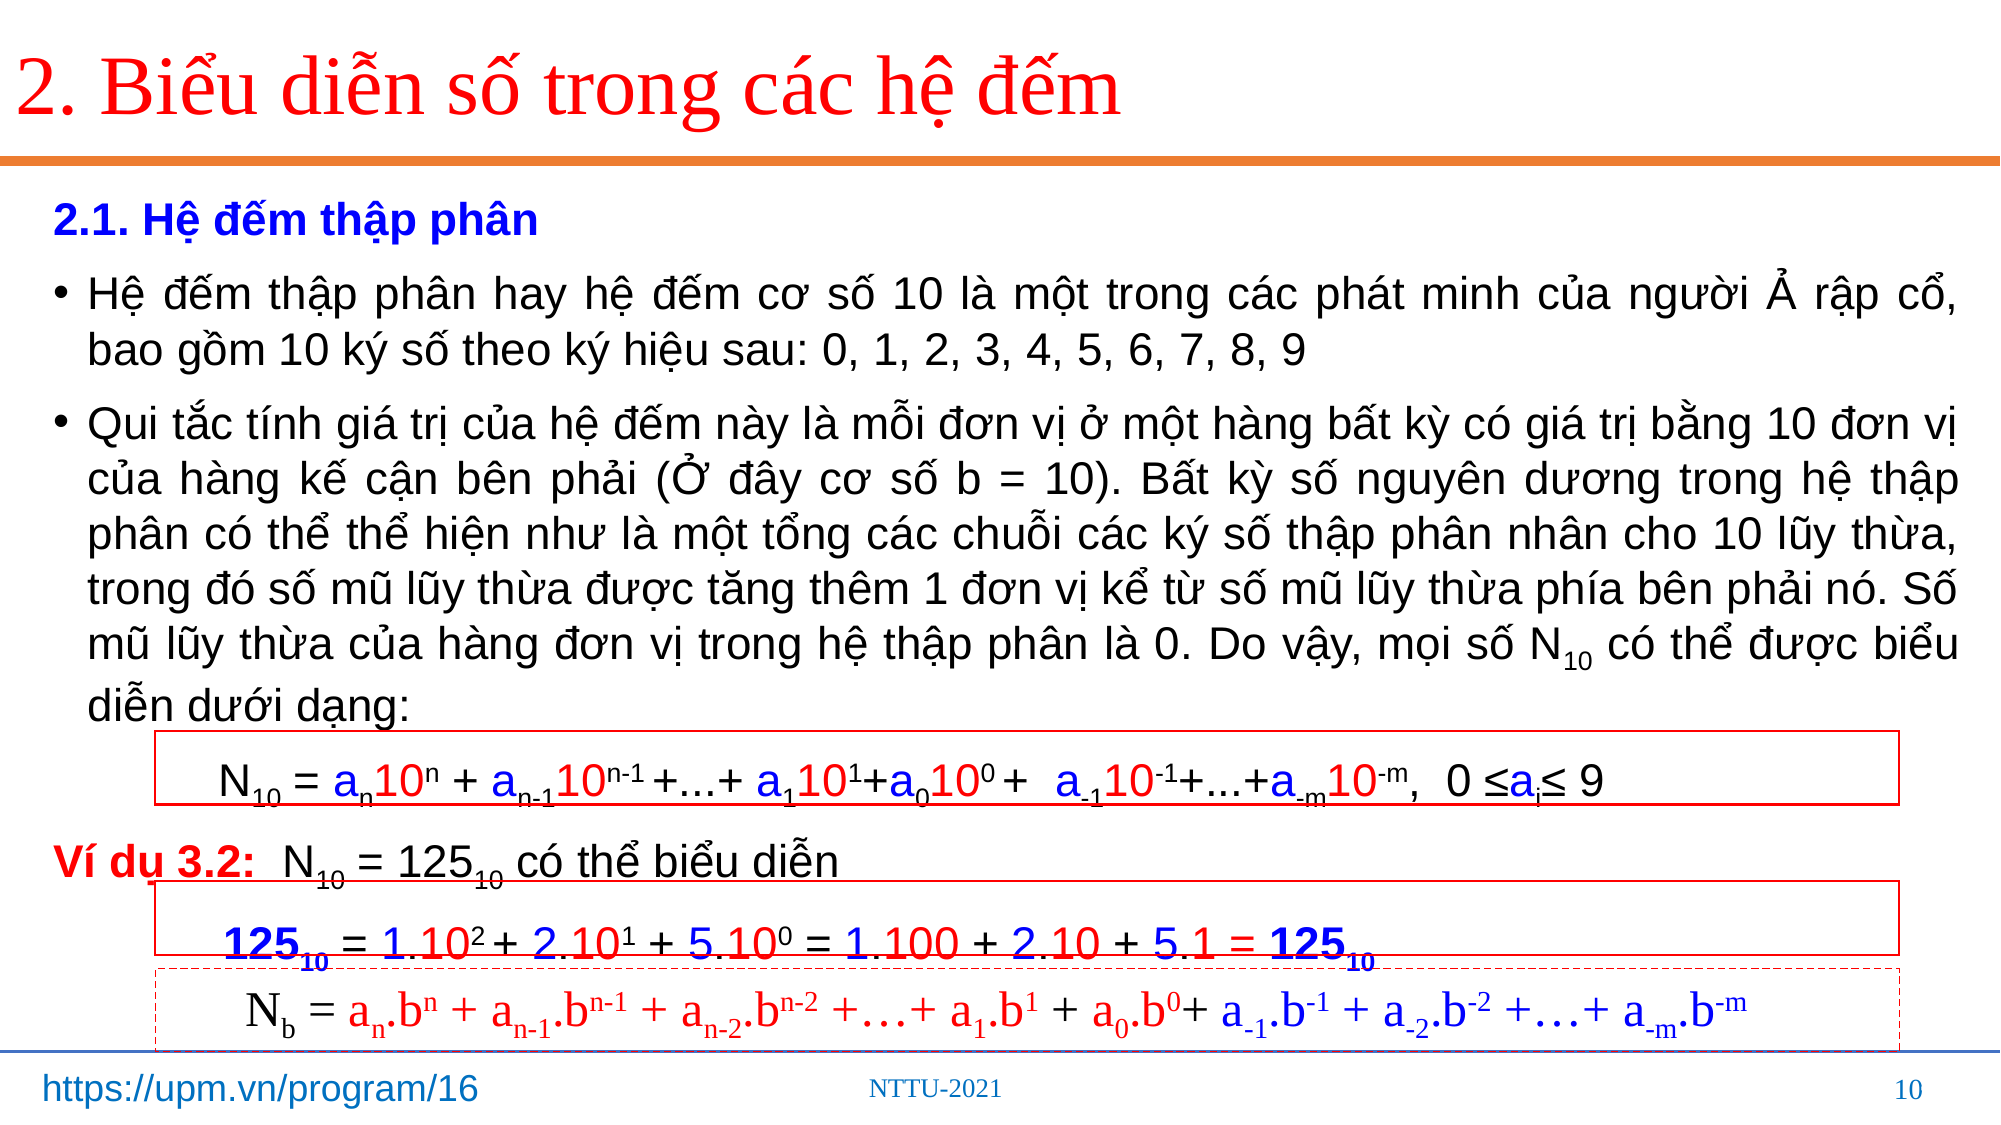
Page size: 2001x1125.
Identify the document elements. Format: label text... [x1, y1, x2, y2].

text_box Nb = an.bn + an-1.bn-1 + an-2.bn-2 +…+ a1.b1 + a0.b0+ a-1.b-1 + a-2.b-2 +…+ a-m.b-m [155, 968, 1900, 1052]
text_box [154, 880, 1900, 956]
text_box [154, 730, 1900, 806]
list 2.1. Hệ đếm thập phân Hệ đếm thập phân hay hệ đếm cơ số 10 là một trong các phát minh của người Ả rập cổ, bao gồm 10 ký số theo ký hiệu sau: 0, 1, 2, 3, 4, 5, 6, 7, 8, 9 Qui tắc tính giá trị của hệ đếm này là mỗi đơn vị ở một hàng bất kỳ có giá trị bằng 10 đơn vị của hàng kế cận bên phải (Ở đây cơ số b = 10). Bất kỳ số nguyên dương trong hệ thập phân có thể thể hiện như là một tổng các chuỗi các ký số thập phân nhân cho 10 lũy thừa, trong đó số mũ lũy thừa được tăng thêm 1 đơn vị kể từ số mũ lũy thừa phía bên phải nó. Số mũ lũy thừa của hàng đơn vị trong hệ thập phân là 0. Do vậy, mọi số N10 có thể được biểu diễn dưới dạng: N10 = an10n + an-110n-1 +...+ a1101+a0100 + a-110-1+...+a-m10-m, 0 ≤ai≤ 9 Ví dụ 3.2: N10 = 12510 có thể biểu diễn 12510 = 1.102 + 2.101 + 5.100 = 1.100 + 2.10 + 5.1 = 12510 [38, 182, 1976, 996]
slide_number 10 [1488, 1057, 1939, 1118]
text_box 10 [1895, 1063, 2000, 1123]
title 2. Biểu diễn số trong các hệ đếm [0, 4, 2000, 171]
